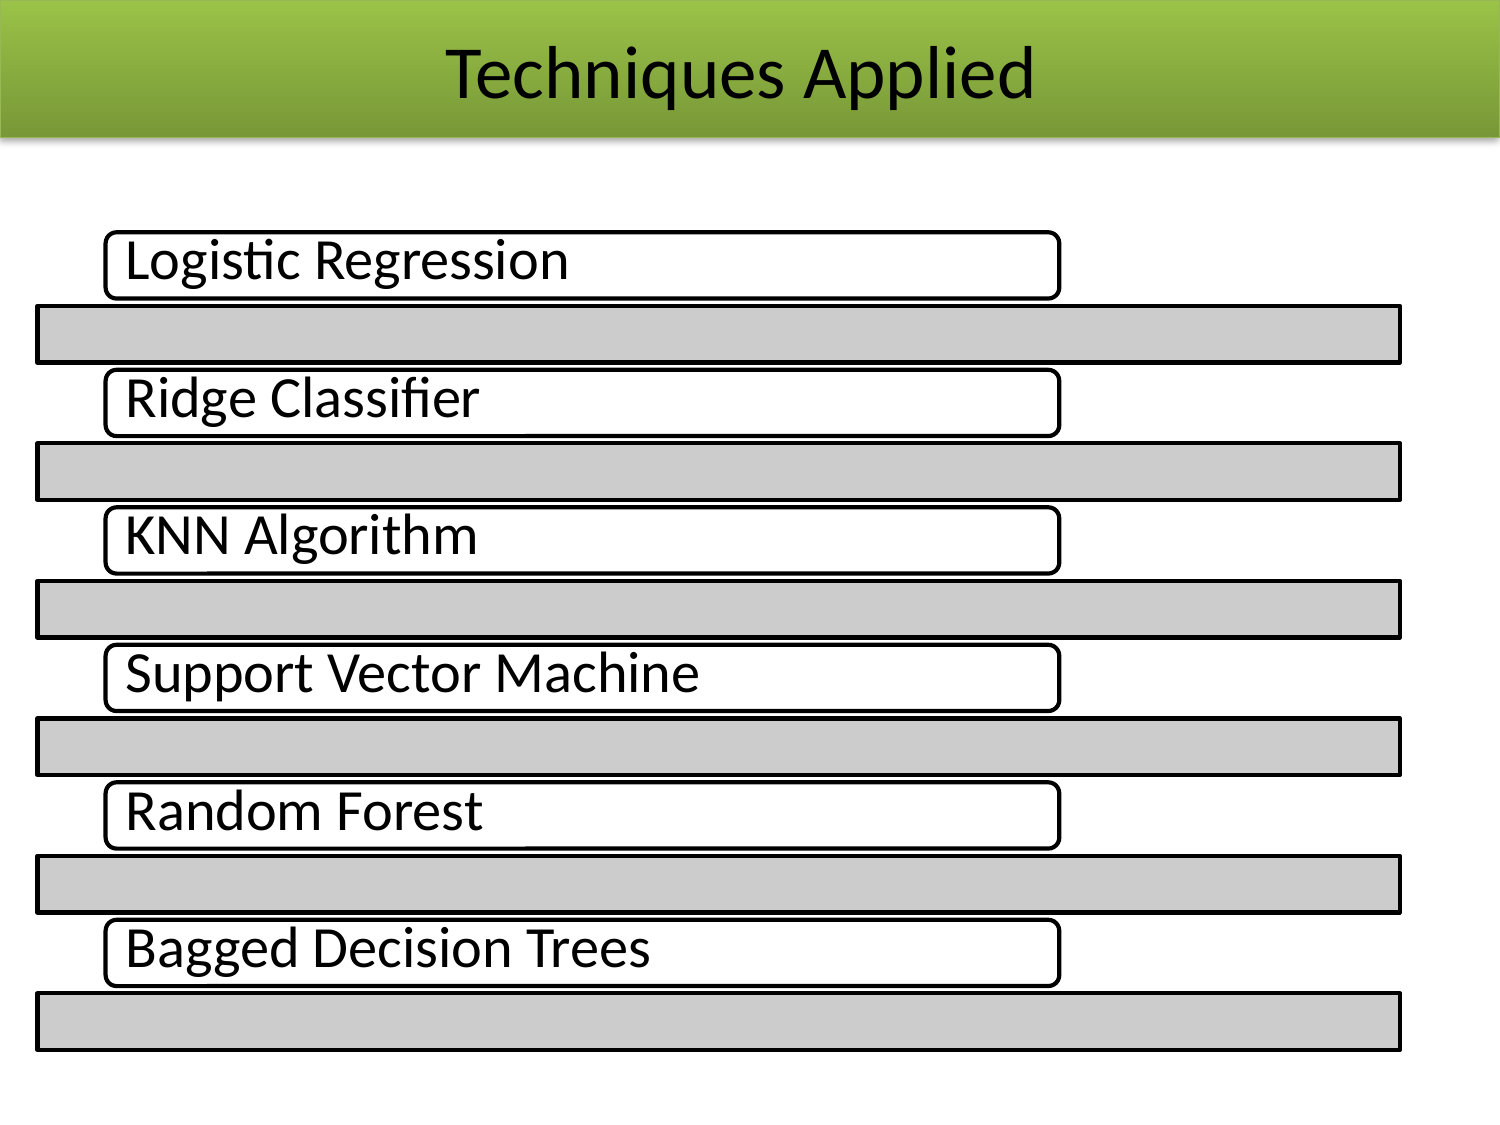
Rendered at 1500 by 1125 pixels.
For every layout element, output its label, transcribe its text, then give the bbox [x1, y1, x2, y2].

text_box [37, 224, 1401, 1051]
text_box Techniques Applied [0, 0, 1500, 138]
